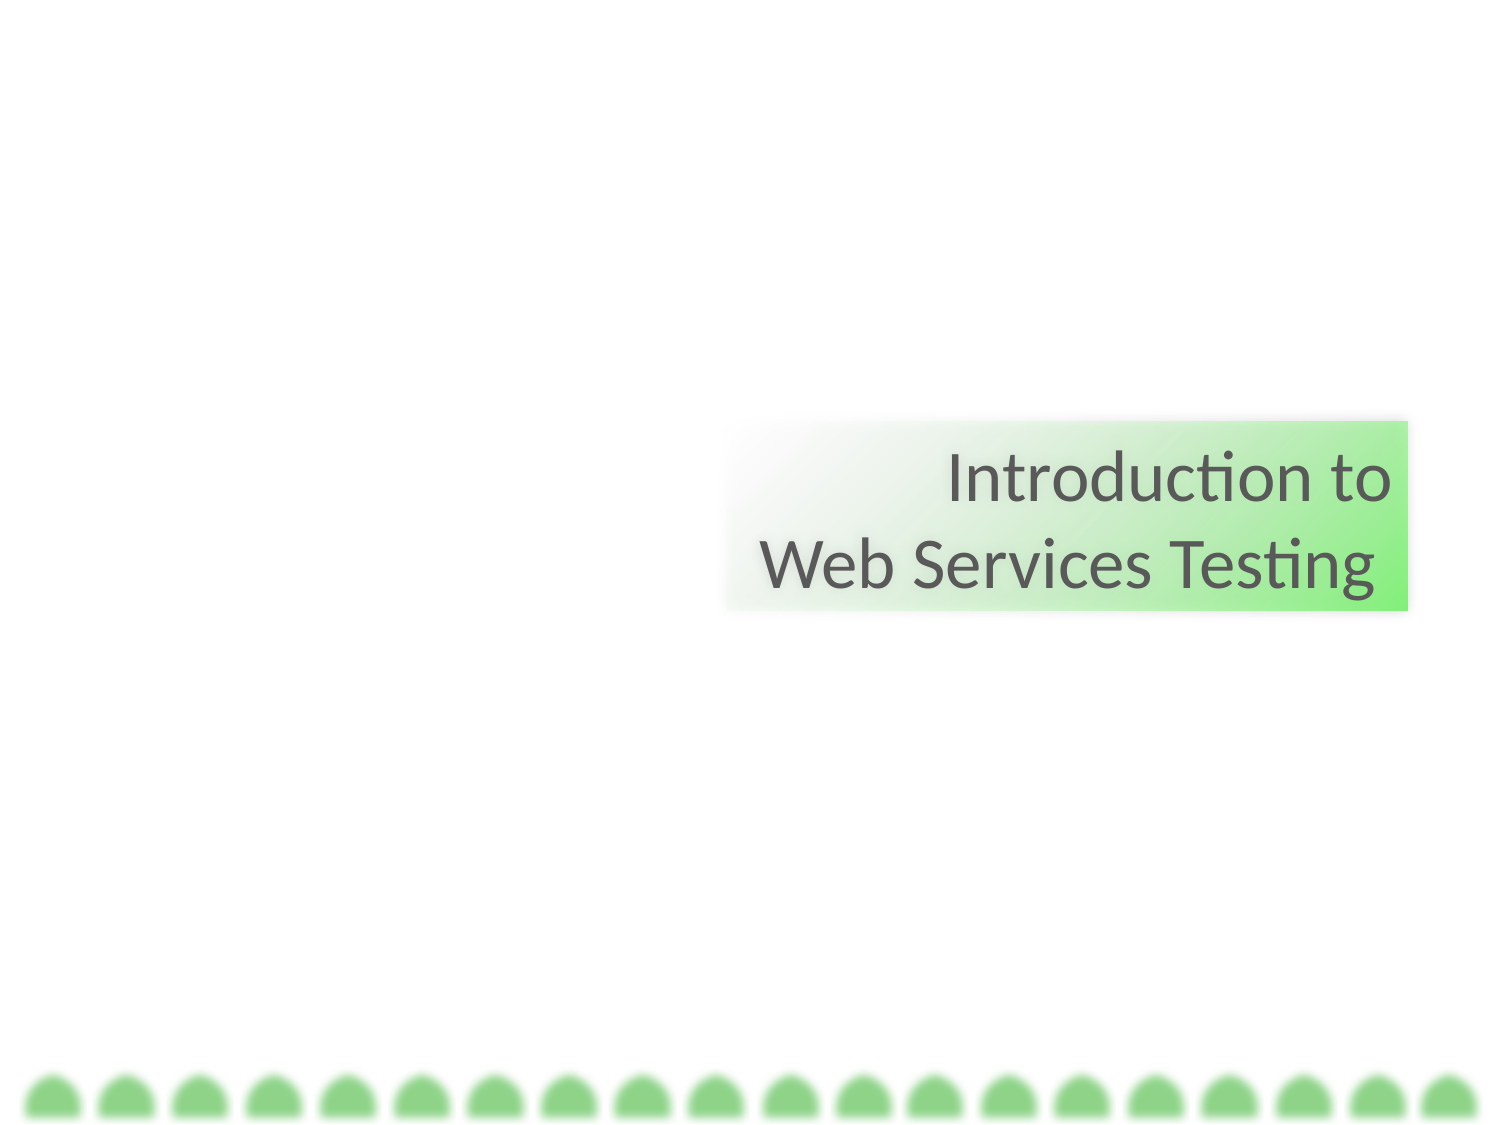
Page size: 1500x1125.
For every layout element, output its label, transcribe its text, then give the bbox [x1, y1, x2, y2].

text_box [17, 1065, 1485, 1125]
text_box Introduction to Web Services Testing [726, 421, 1408, 611]
